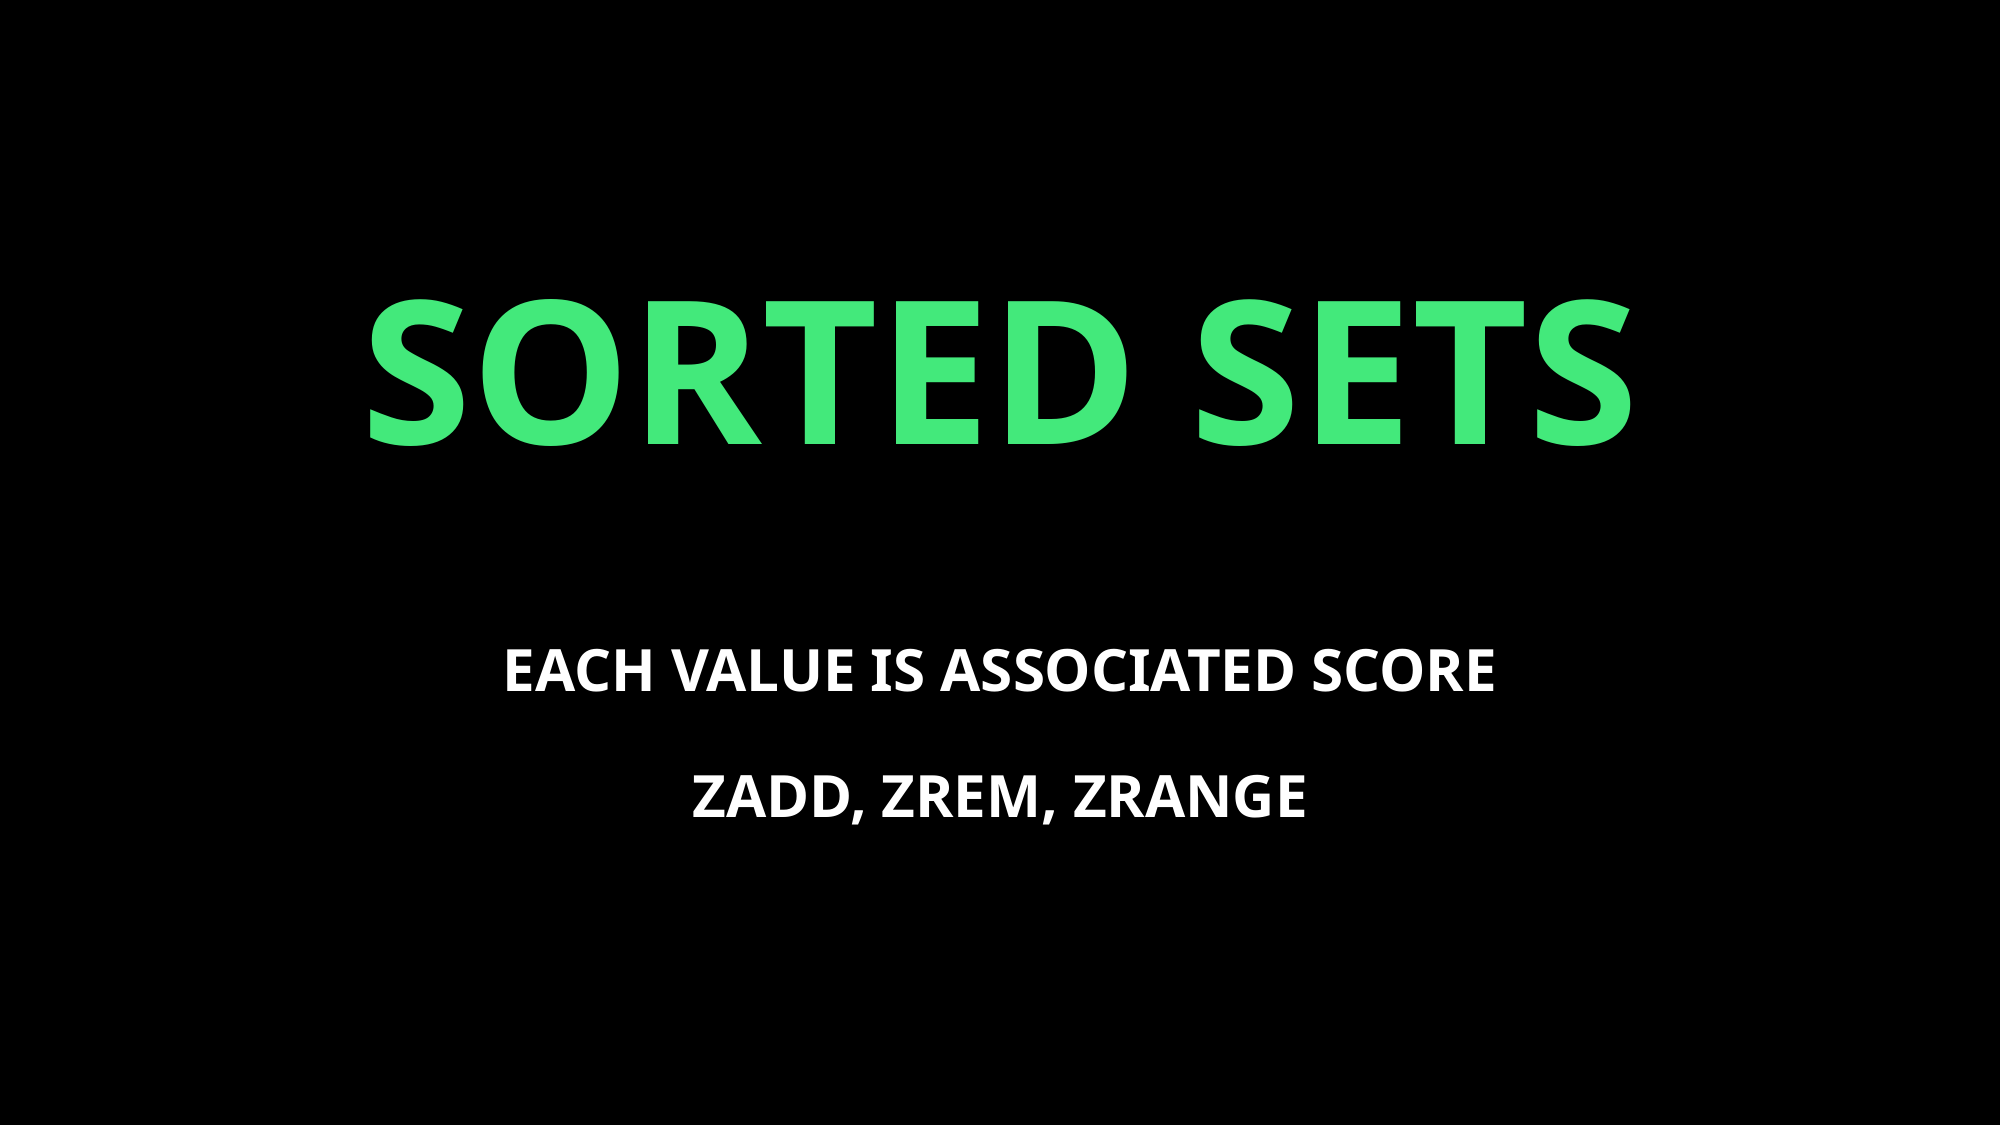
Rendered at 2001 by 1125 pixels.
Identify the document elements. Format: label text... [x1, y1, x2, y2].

subtitle EACH VALUE IS ASSOCIATED SCORE ZADD, ZREM, ZRANGE [249, 590, 1750, 863]
title SORTED SETS [249, 184, 1750, 576]
